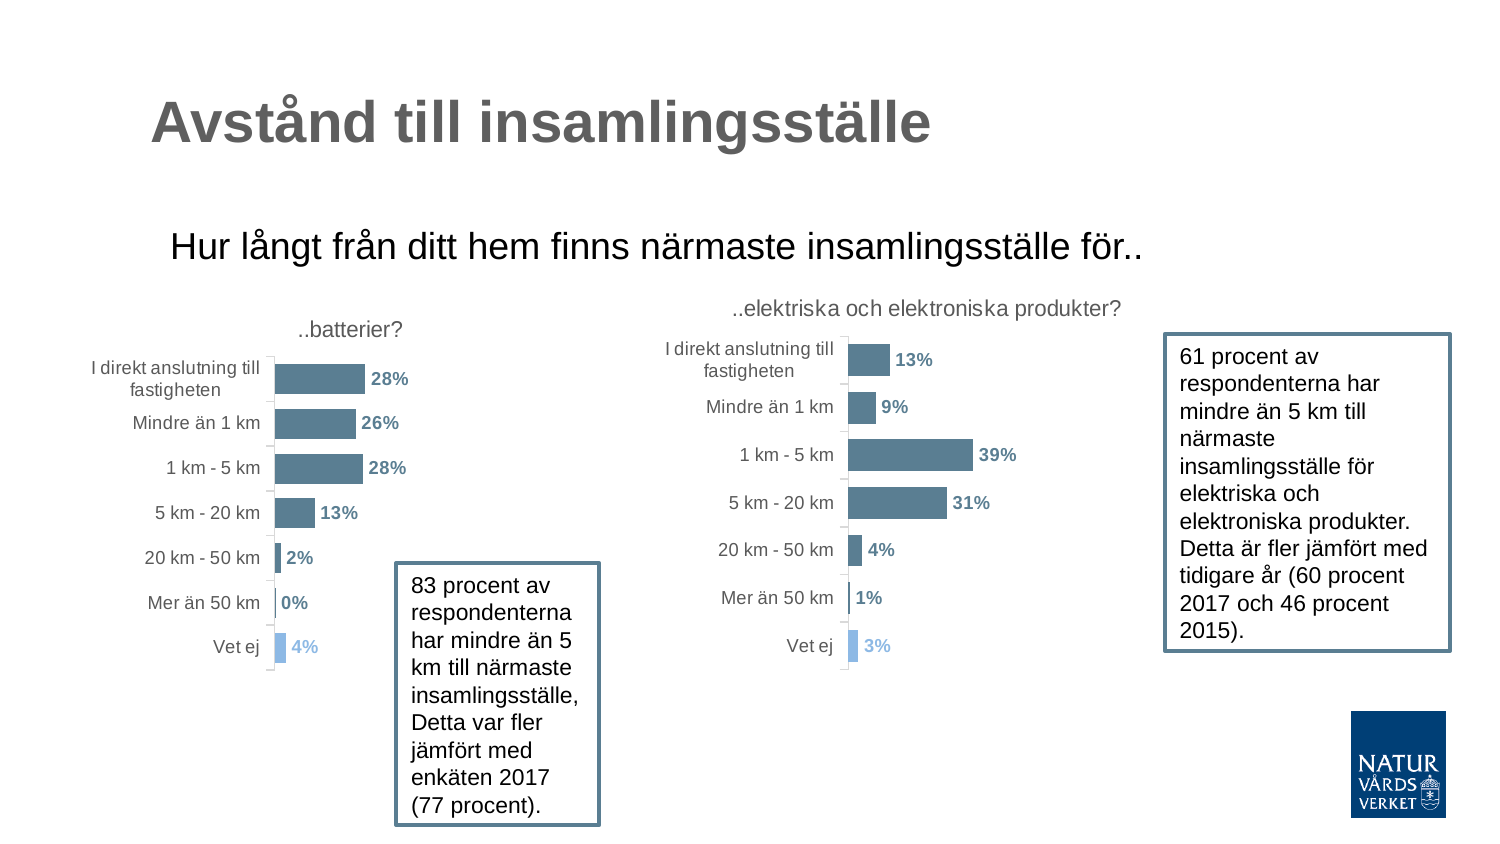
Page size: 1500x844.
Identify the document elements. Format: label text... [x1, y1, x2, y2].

text_box 83 procent av respondenterna har mindre än 5 km till närmaste insamlingsställe, Detta var fler jämfört med enkäten 2017 (77 procent). [394, 685, 601, 827]
text_box 61 procent av respondenterna har mindre än 5 km till närmaste insamlingsställe för elektriska och elektroniska produkter. Detta är fler jämfört med tidigare år (60 procent 2017 och 46 procent 2015). [1182, 332, 1452, 653]
chart [664, 271, 1177, 679]
title Avstånd till insamlingsställe [135, 76, 1340, 254]
chart [90, 292, 603, 678]
picture [1351, 711, 1446, 818]
text_box Hur långt från ditt hem finns närmaste insamlingsställe för.. [155, 214, 1160, 275]
